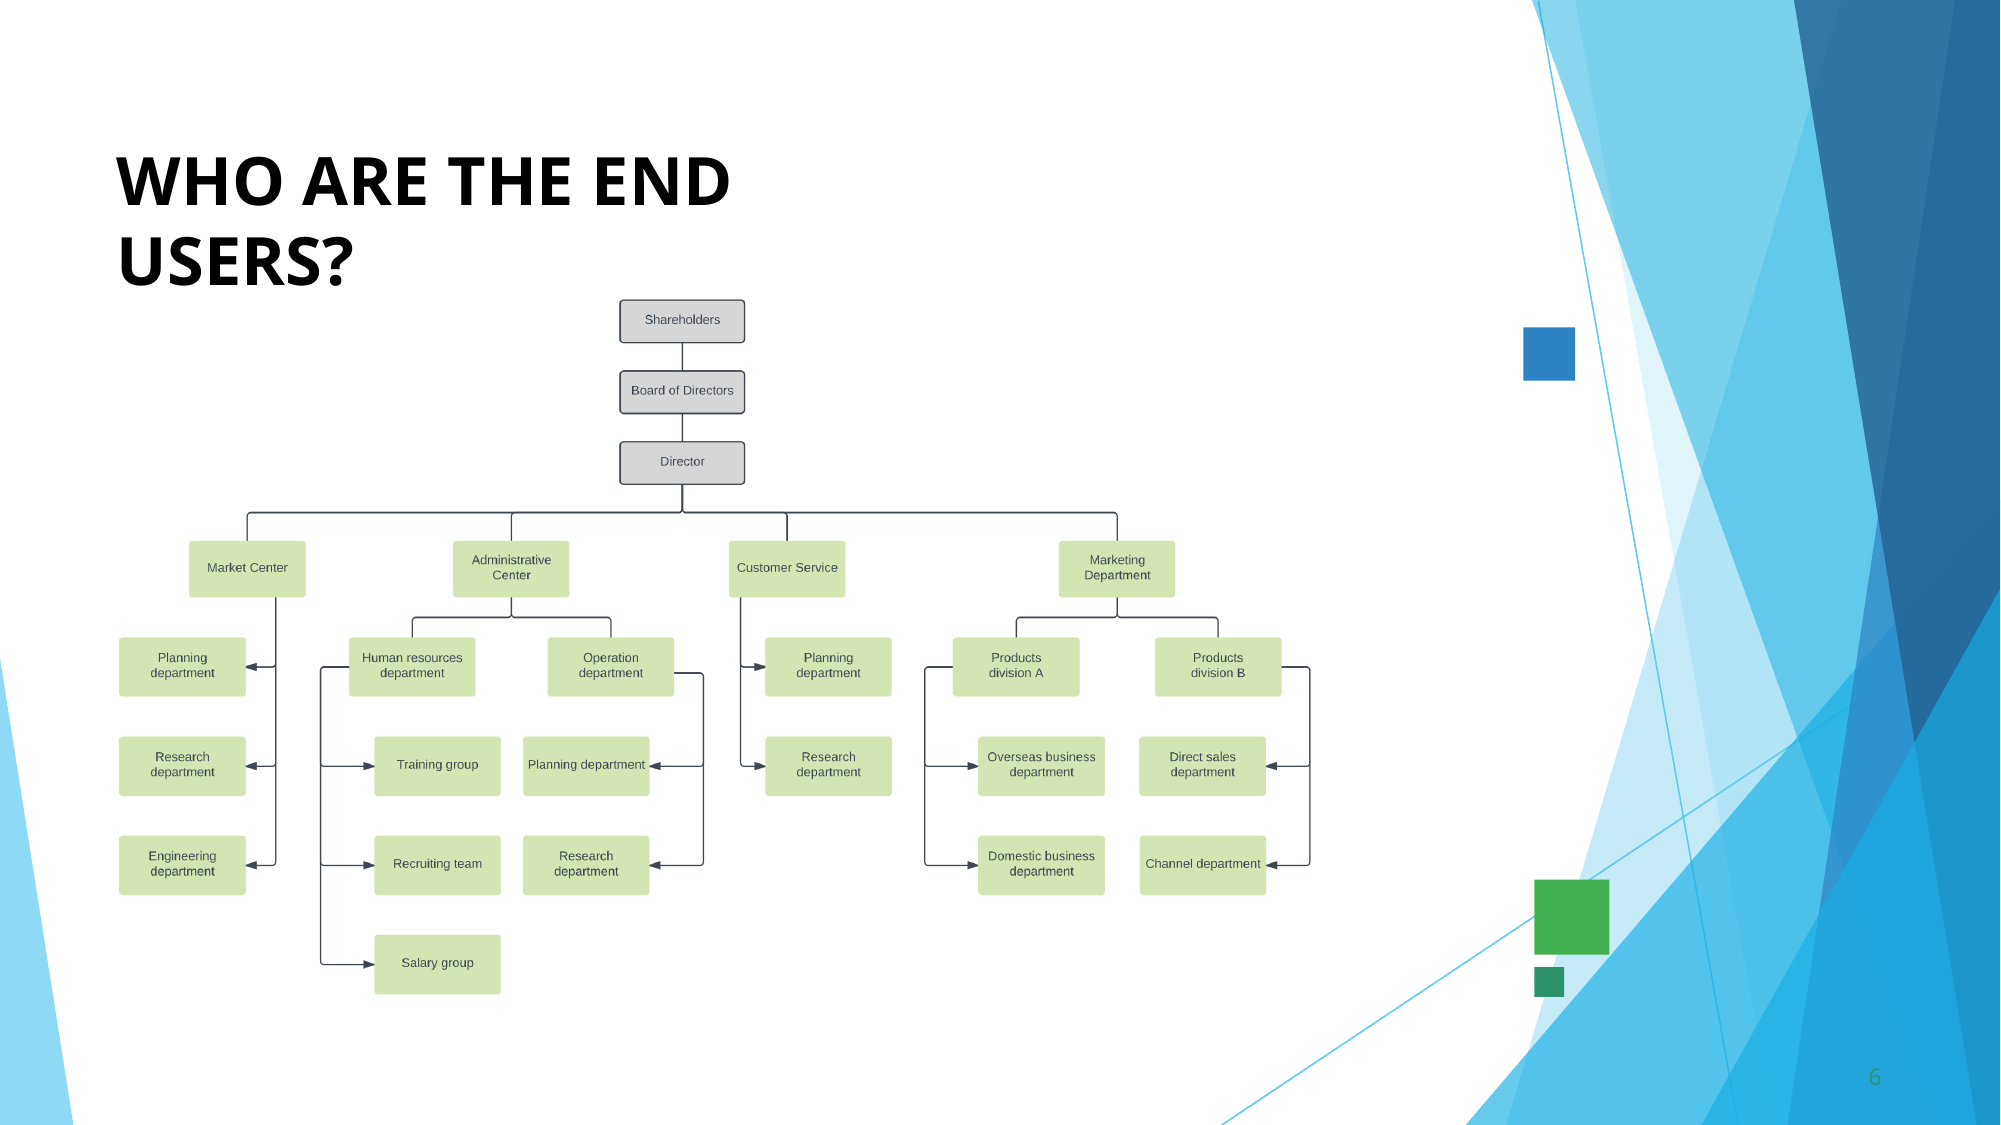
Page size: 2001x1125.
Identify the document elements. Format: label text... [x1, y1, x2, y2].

text_box [1534, 967, 1565, 997]
picture [114, 286, 1324, 1093]
slide_number 6 [1862, 1061, 1888, 1125]
title WHO ARE THE END USERS? [114, 136, 938, 285]
text_box [1523, 327, 1576, 381]
text_box [1534, 879, 1610, 955]
